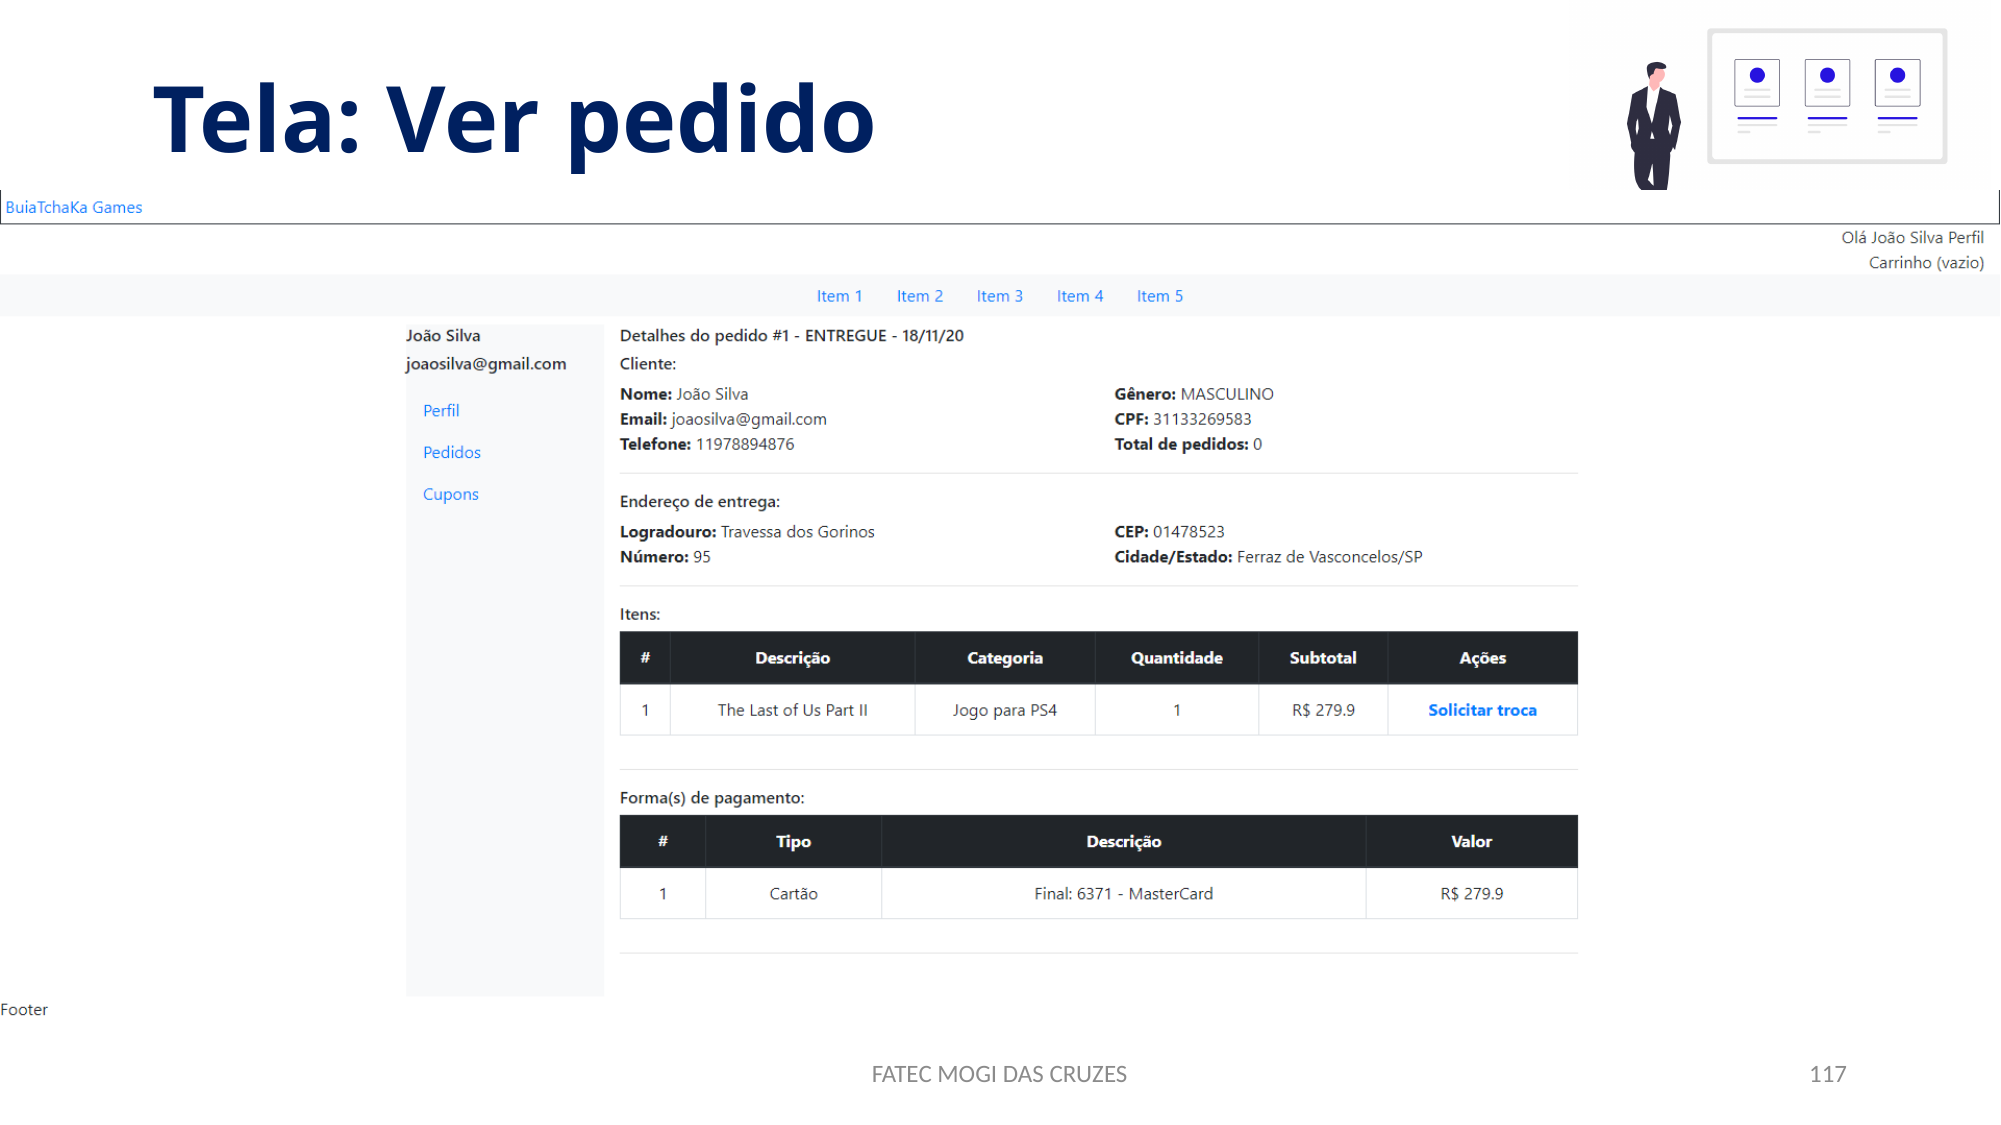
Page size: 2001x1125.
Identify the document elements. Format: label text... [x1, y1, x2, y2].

picture [0, 0, 2000, 1035]
title Tela: Ver pedido [137, 14, 1569, 190]
footer FATEC MOGI DAS CRUZES [662, 1042, 1338, 1103]
slide_number 117 [1412, 1042, 1863, 1103]
